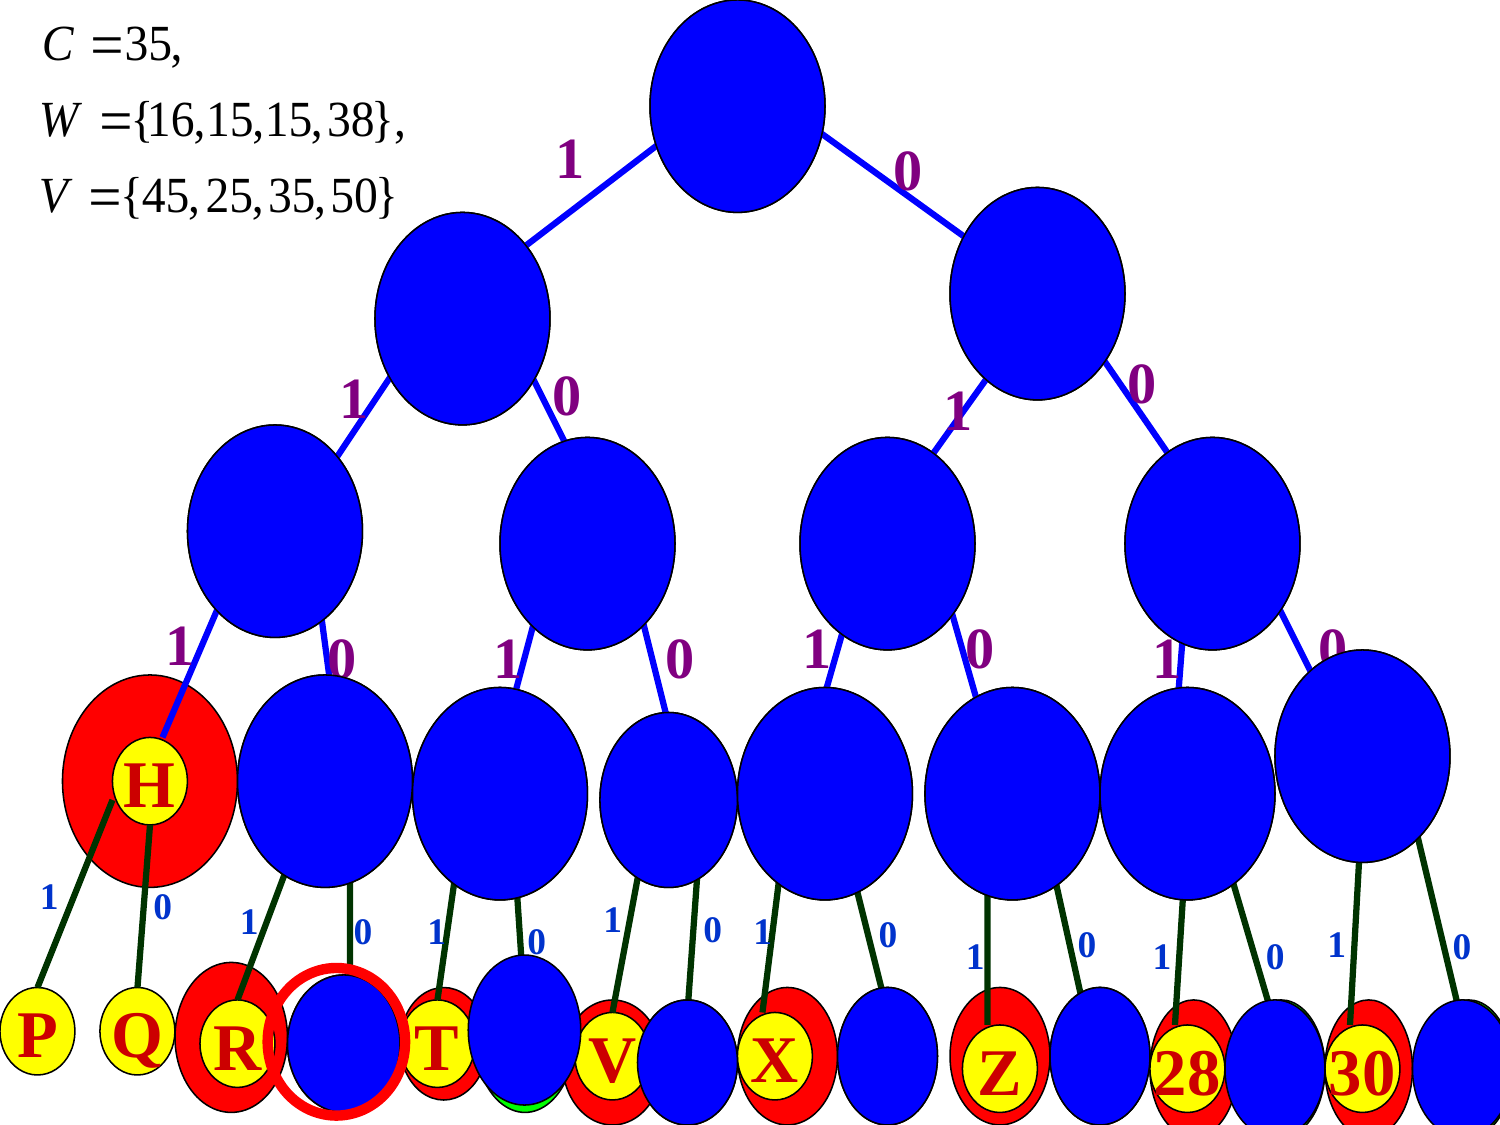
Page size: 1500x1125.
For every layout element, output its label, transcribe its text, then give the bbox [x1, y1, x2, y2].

text_box [500, 437, 676, 650]
text_box 0 [138, 874, 188, 935]
text_box 1 [150, 600, 210, 685]
text_box Z [962, 1024, 1038, 1113]
text_box [1050, 987, 1150, 1125]
text_box 28 [1149, 1024, 1225, 1113]
text_box [1150, 999, 1232, 1059]
text_box 0 [950, 602, 1010, 688]
text_box [1224, 999, 1325, 1125]
text_box 0 [1251, 924, 1300, 985]
text_box 1 [951, 924, 1000, 985]
text_box 1 [325, 352, 385, 438]
text_box [565, 1066, 650, 1125]
text_box 0 [512, 910, 562, 970]
text_box R [199, 999, 271, 1088]
text_box [599, 712, 738, 888]
text_box 1 [928, 364, 988, 450]
text_box [403, 987, 472, 1023]
text_box [1125, 437, 1300, 650]
text_box 0 [1437, 914, 1487, 975]
text_box 0 [688, 897, 738, 958]
text_box Q [99, 987, 175, 1075]
text_box 1 [540, 112, 600, 198]
text_box 30 [1325, 1024, 1400, 1113]
text_box 0 [338, 899, 388, 960]
text_box 0 [1303, 602, 1363, 677]
text_box [267, 967, 406, 1116]
text_box 1 [225, 889, 274, 950]
text_box 0 [1112, 337, 1172, 423]
text_box [1412, 999, 1500, 1125]
text_box 0 [537, 350, 597, 435]
text_box [62, 674, 237, 887]
text_box V [575, 1012, 644, 1100]
text_box [468, 955, 581, 1106]
text_box [924, 687, 1100, 900]
text_box [950, 187, 1126, 400]
text_box [650, 0, 826, 213]
text_box [402, 1061, 480, 1101]
text_box [187, 424, 363, 638]
text_box 1 [787, 602, 847, 688]
text_box [1275, 649, 1450, 863]
text_box P [0, 987, 75, 1075]
text_box [1100, 687, 1276, 900]
text_box 0 [312, 612, 372, 690]
text_box 1 [738, 899, 788, 960]
text_box [1325, 999, 1412, 1125]
text_box 1 [1137, 924, 1187, 985]
text_box X [737, 1012, 813, 1100]
text_box [175, 962, 280, 1113]
text_box [800, 437, 976, 650]
text_box 1 [1312, 912, 1362, 973]
text_box [375, 212, 550, 425]
text_box [837, 987, 938, 1125]
text_box 0 [1062, 912, 1112, 973]
text_box [1150, 1078, 1232, 1125]
text_box 1 [412, 899, 462, 960]
text_box 0 [878, 125, 938, 210]
text_box [580, 999, 650, 1030]
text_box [34, 14, 416, 238]
text_box [637, 999, 738, 1125]
text_box T [403, 999, 472, 1088]
text_box [738, 987, 837, 1125]
text_box 1 [478, 612, 538, 697]
text_box H [112, 737, 188, 825]
text_box 1 [588, 887, 638, 948]
text_box 1 [1137, 612, 1197, 698]
text_box [412, 687, 588, 900]
text_box 0 [650, 612, 710, 698]
text_box [950, 987, 1050, 1125]
text_box 0 [863, 902, 913, 963]
text_box [488, 1084, 565, 1113]
text_box [237, 674, 413, 888]
text_box [737, 687, 913, 900]
text_box 1 [25, 864, 74, 925]
